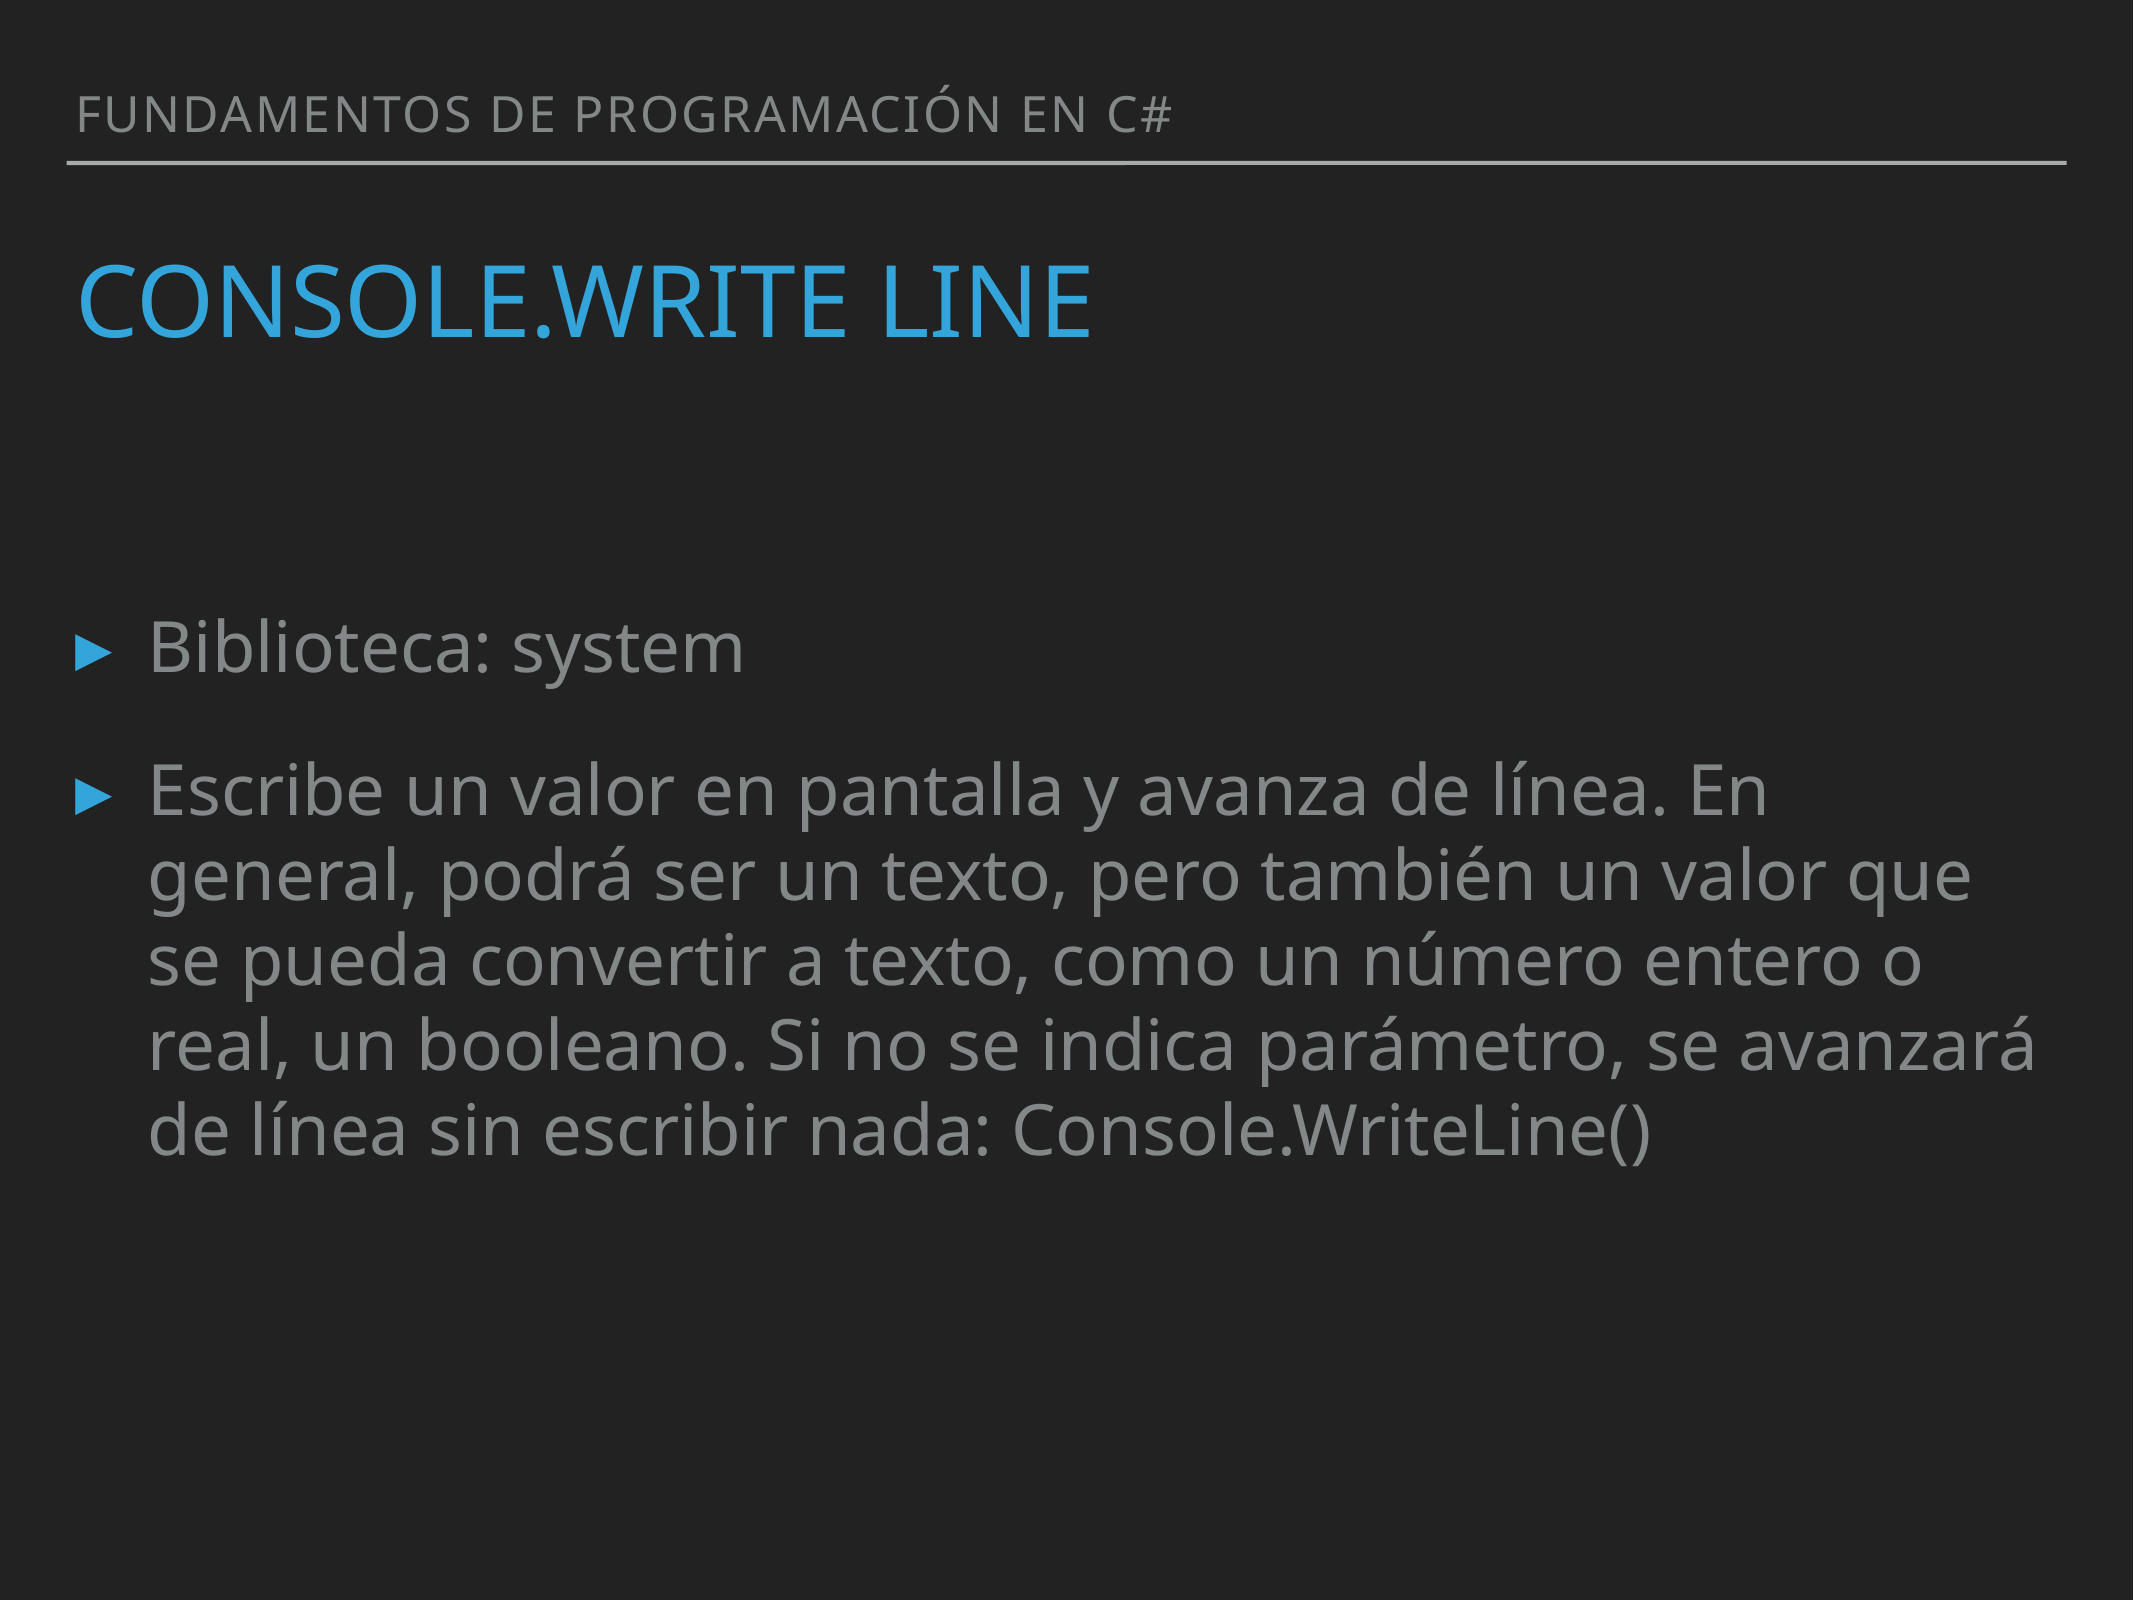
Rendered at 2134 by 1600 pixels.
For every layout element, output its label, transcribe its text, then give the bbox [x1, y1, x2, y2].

list Biblioteca: system Escribe un valor en pantalla y avanza de línea. En general, podrá ser un texto, pero también un valor que se pueda convertir a texto, como un número entero o real, un booleano. Si no se indica parámetro, se avanzará de línea sin escribir nada: Console.WriteLine() [66, 449, 2068, 1453]
list Fundamentos de programación en C# [66, 74, 1901, 151]
title cONSOLE.WRITE LINE [66, 251, 2068, 372]
